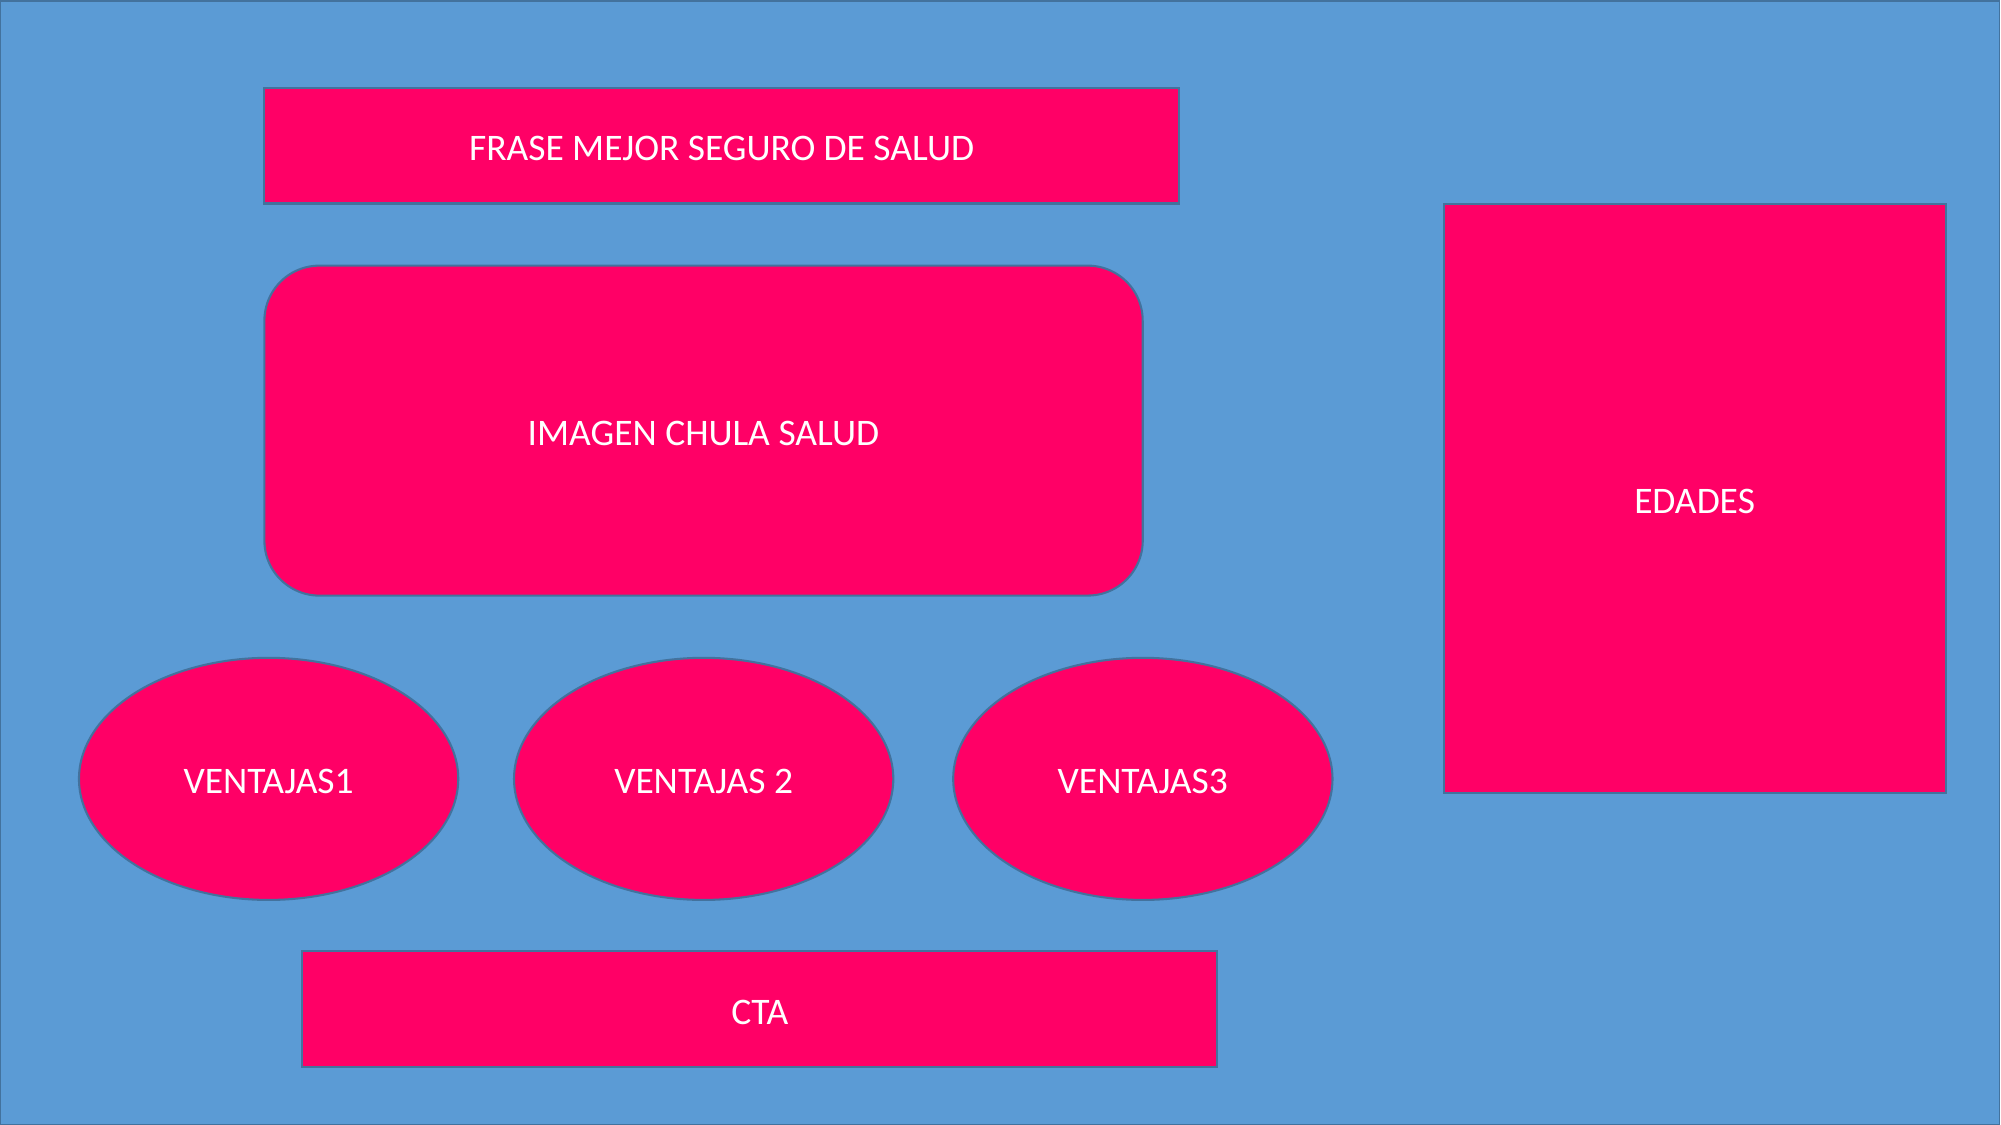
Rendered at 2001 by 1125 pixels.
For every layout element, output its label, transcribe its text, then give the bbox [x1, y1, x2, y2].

text_box VENTAJAS 2 [512, 656, 895, 901]
text_box EDADES [1443, 203, 1947, 794]
text_box IMAGEN CHULA SALUD [263, 264, 1144, 597]
text_box [0, 0, 2000, 1125]
text_box VENTAJAS3 [952, 656, 1334, 901]
text_box CTA [301, 950, 1218, 1068]
text_box VENTAJAS1 [77, 656, 460, 901]
text_box FRASE MEJOR SEGURO DE SALUD [263, 87, 1180, 205]
